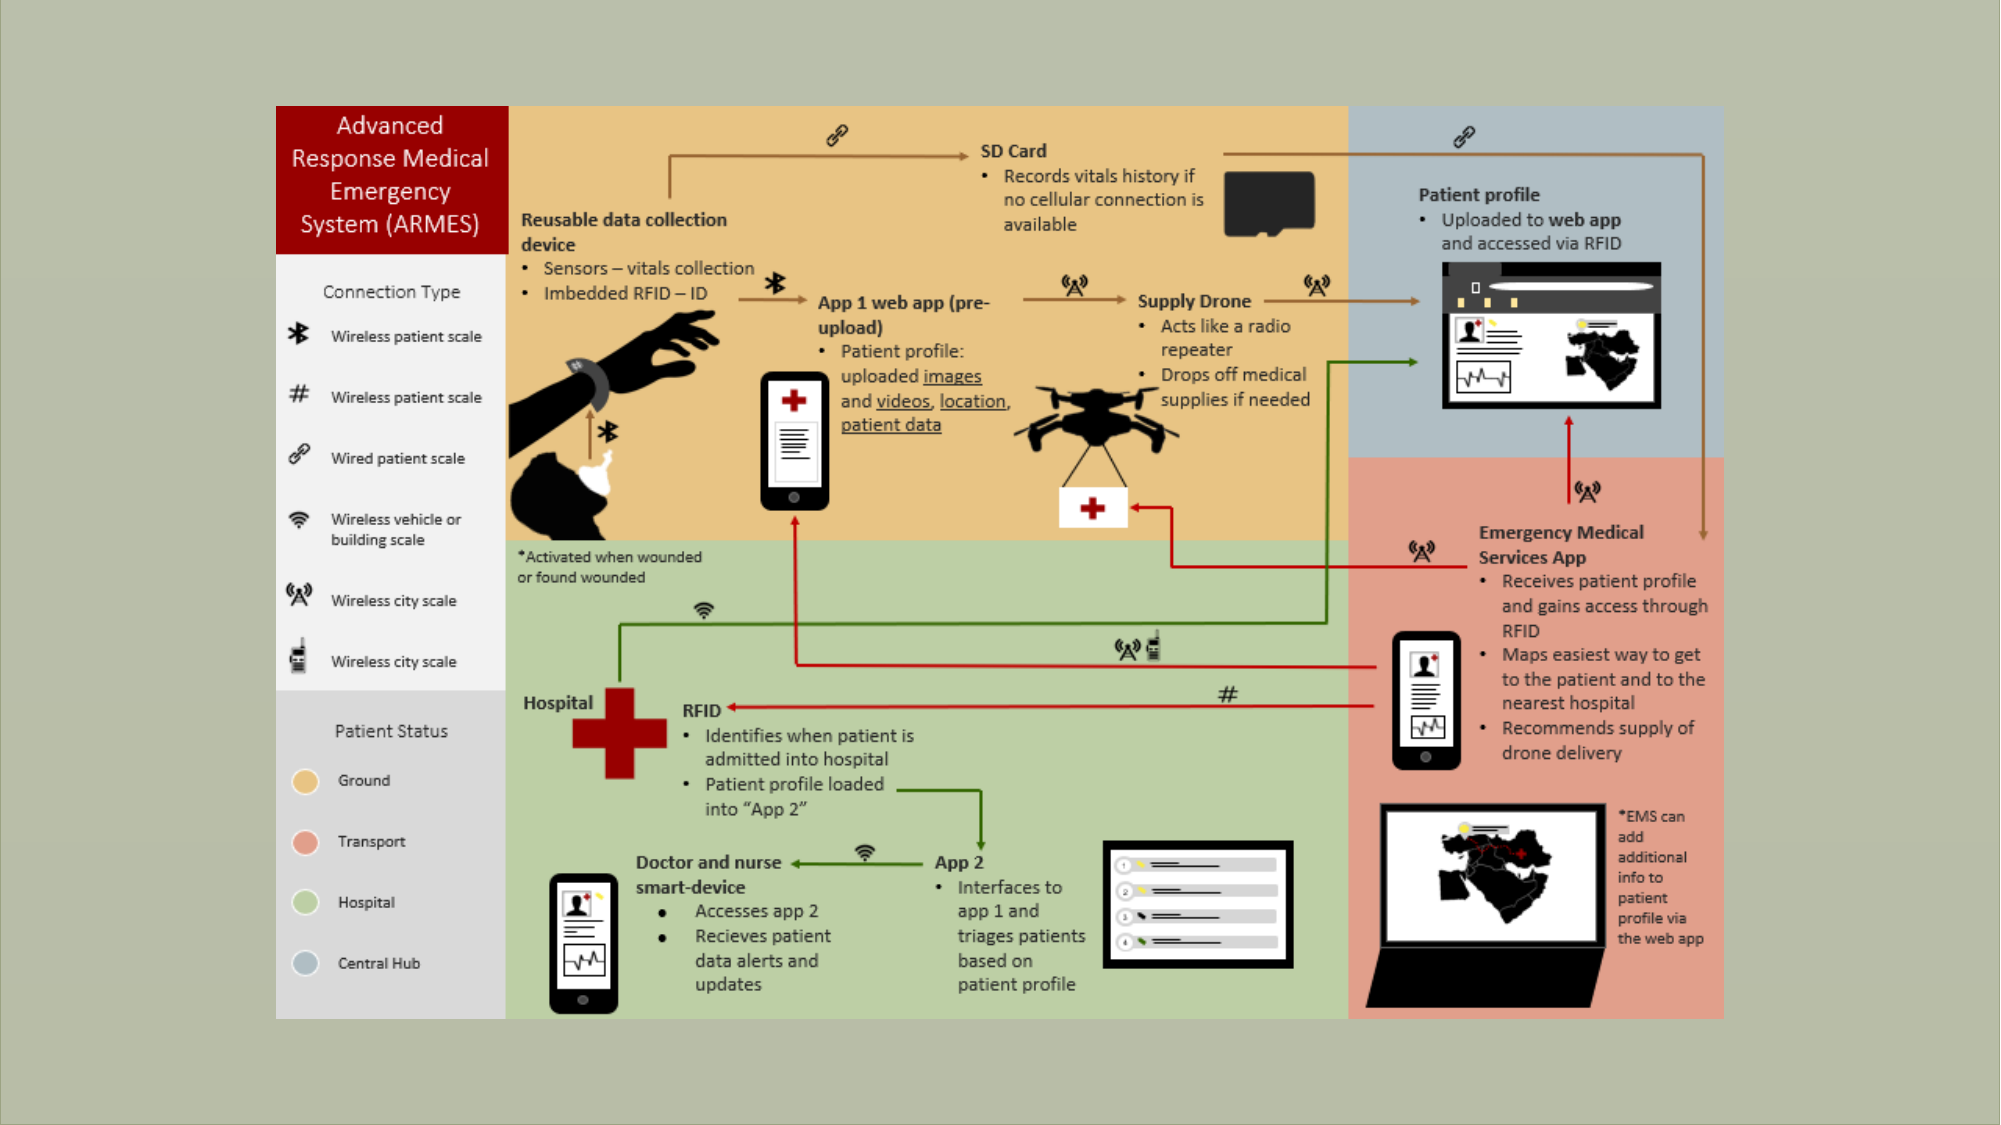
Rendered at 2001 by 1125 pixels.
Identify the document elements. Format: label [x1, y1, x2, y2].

text_box [0, 0, 2000, 1125]
picture [276, 106, 1724, 1019]
